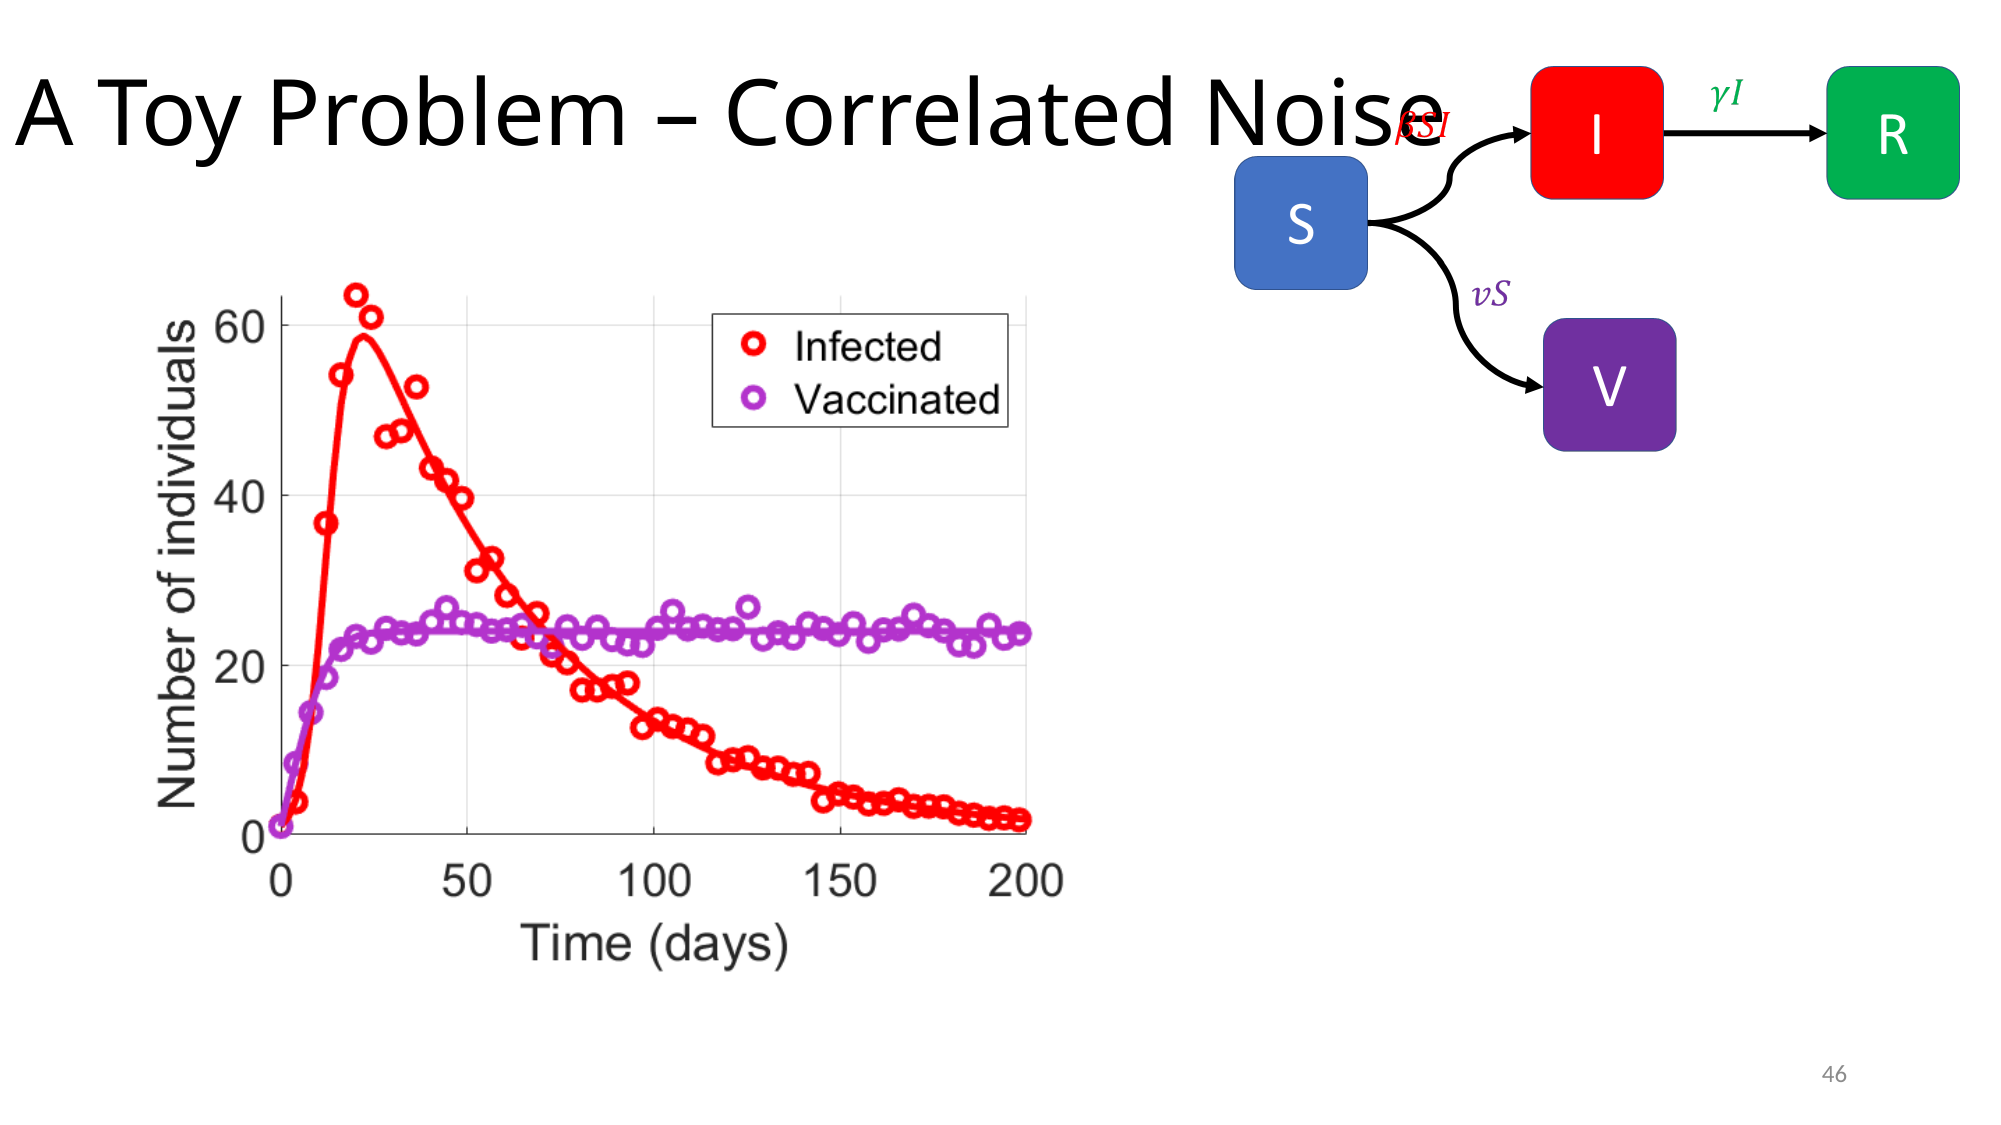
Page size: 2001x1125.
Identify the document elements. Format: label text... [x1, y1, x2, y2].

slide_number 46 [1412, 1042, 1863, 1103]
picture [1234, 65, 1960, 460]
title A Toy Problem – Correlated Noise [0, 6, 1725, 225]
picture [143, 241, 1119, 973]
